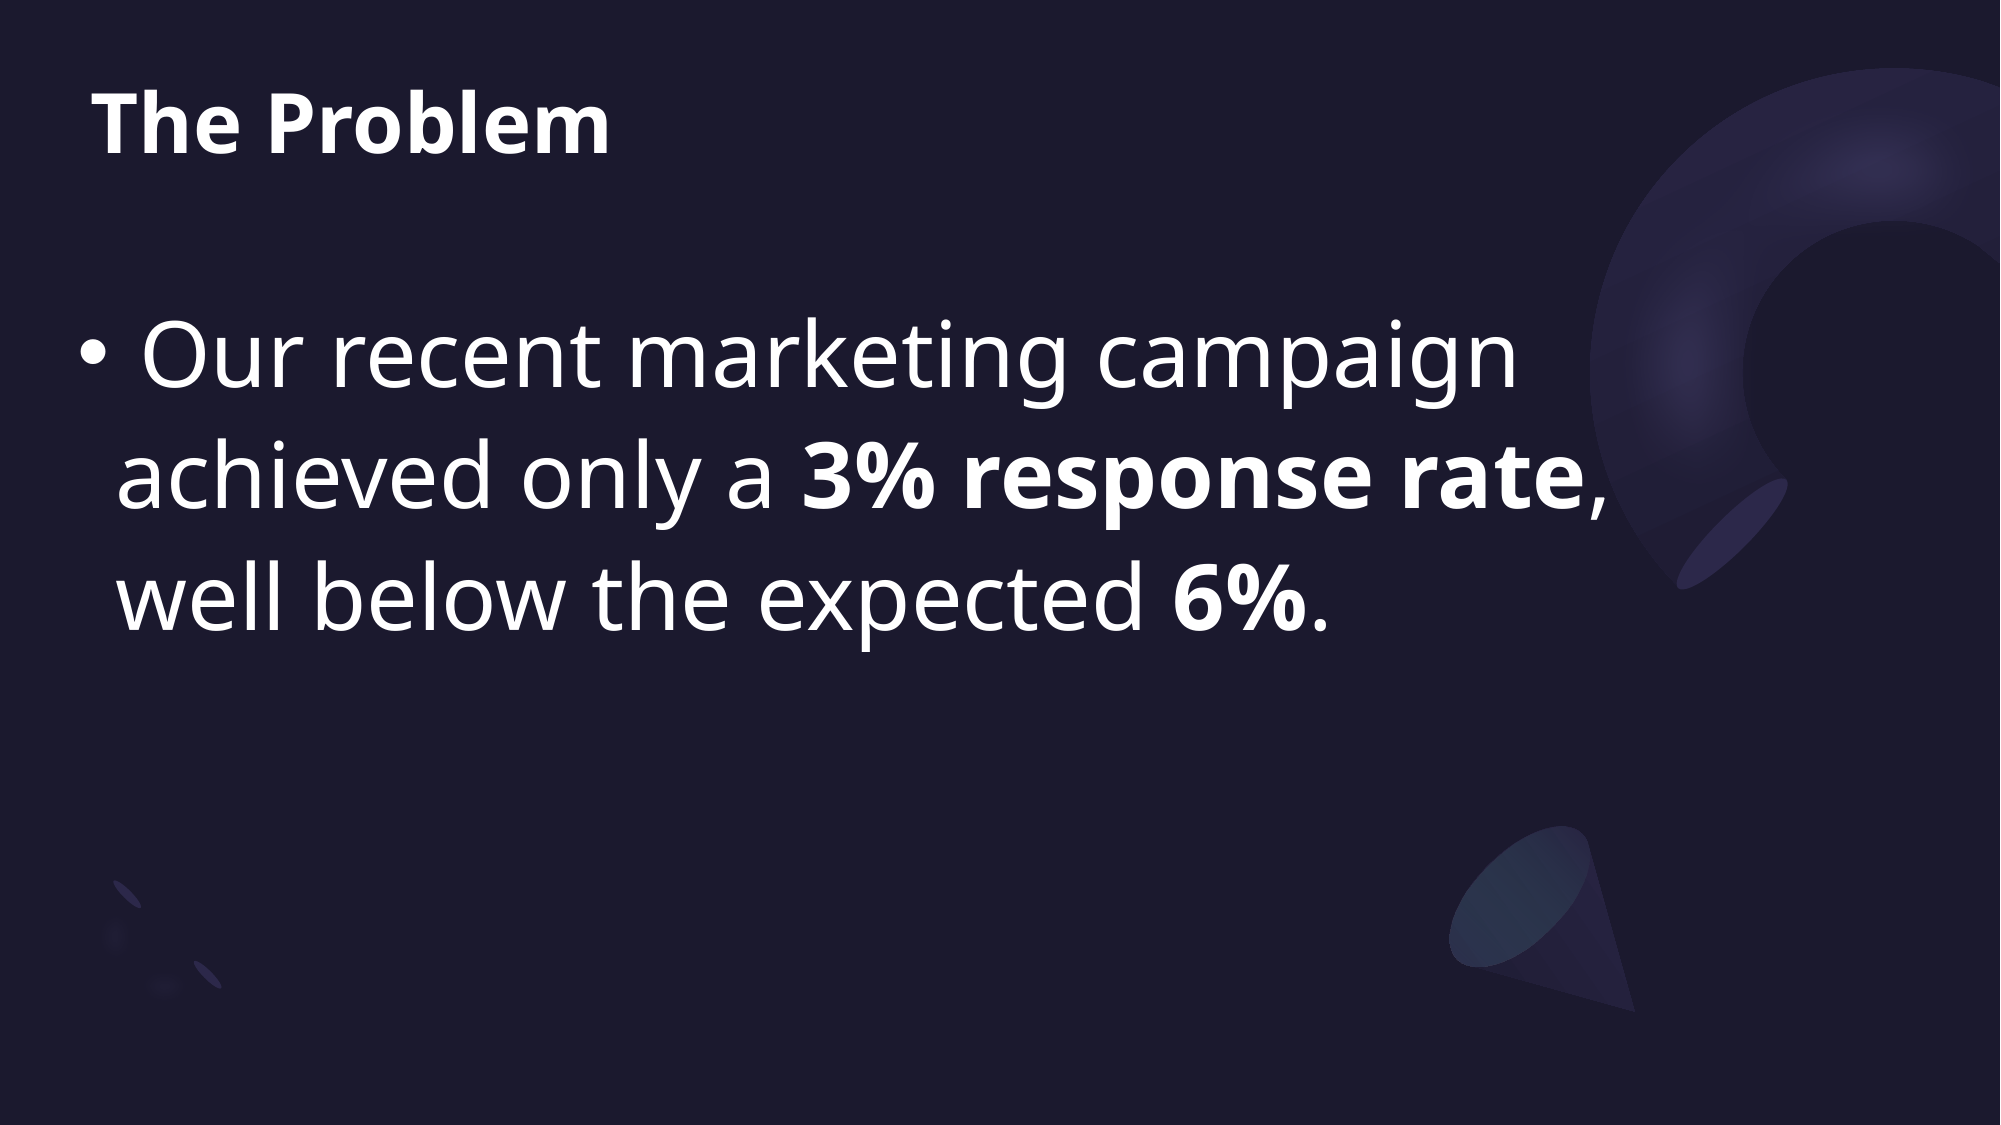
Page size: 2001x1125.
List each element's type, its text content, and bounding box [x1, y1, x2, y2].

title The Problem [90, 81, 1397, 270]
list Our recent marketing campaign achieved only a 3% response rate, well below the expected 6%. [77, 285, 1715, 718]
